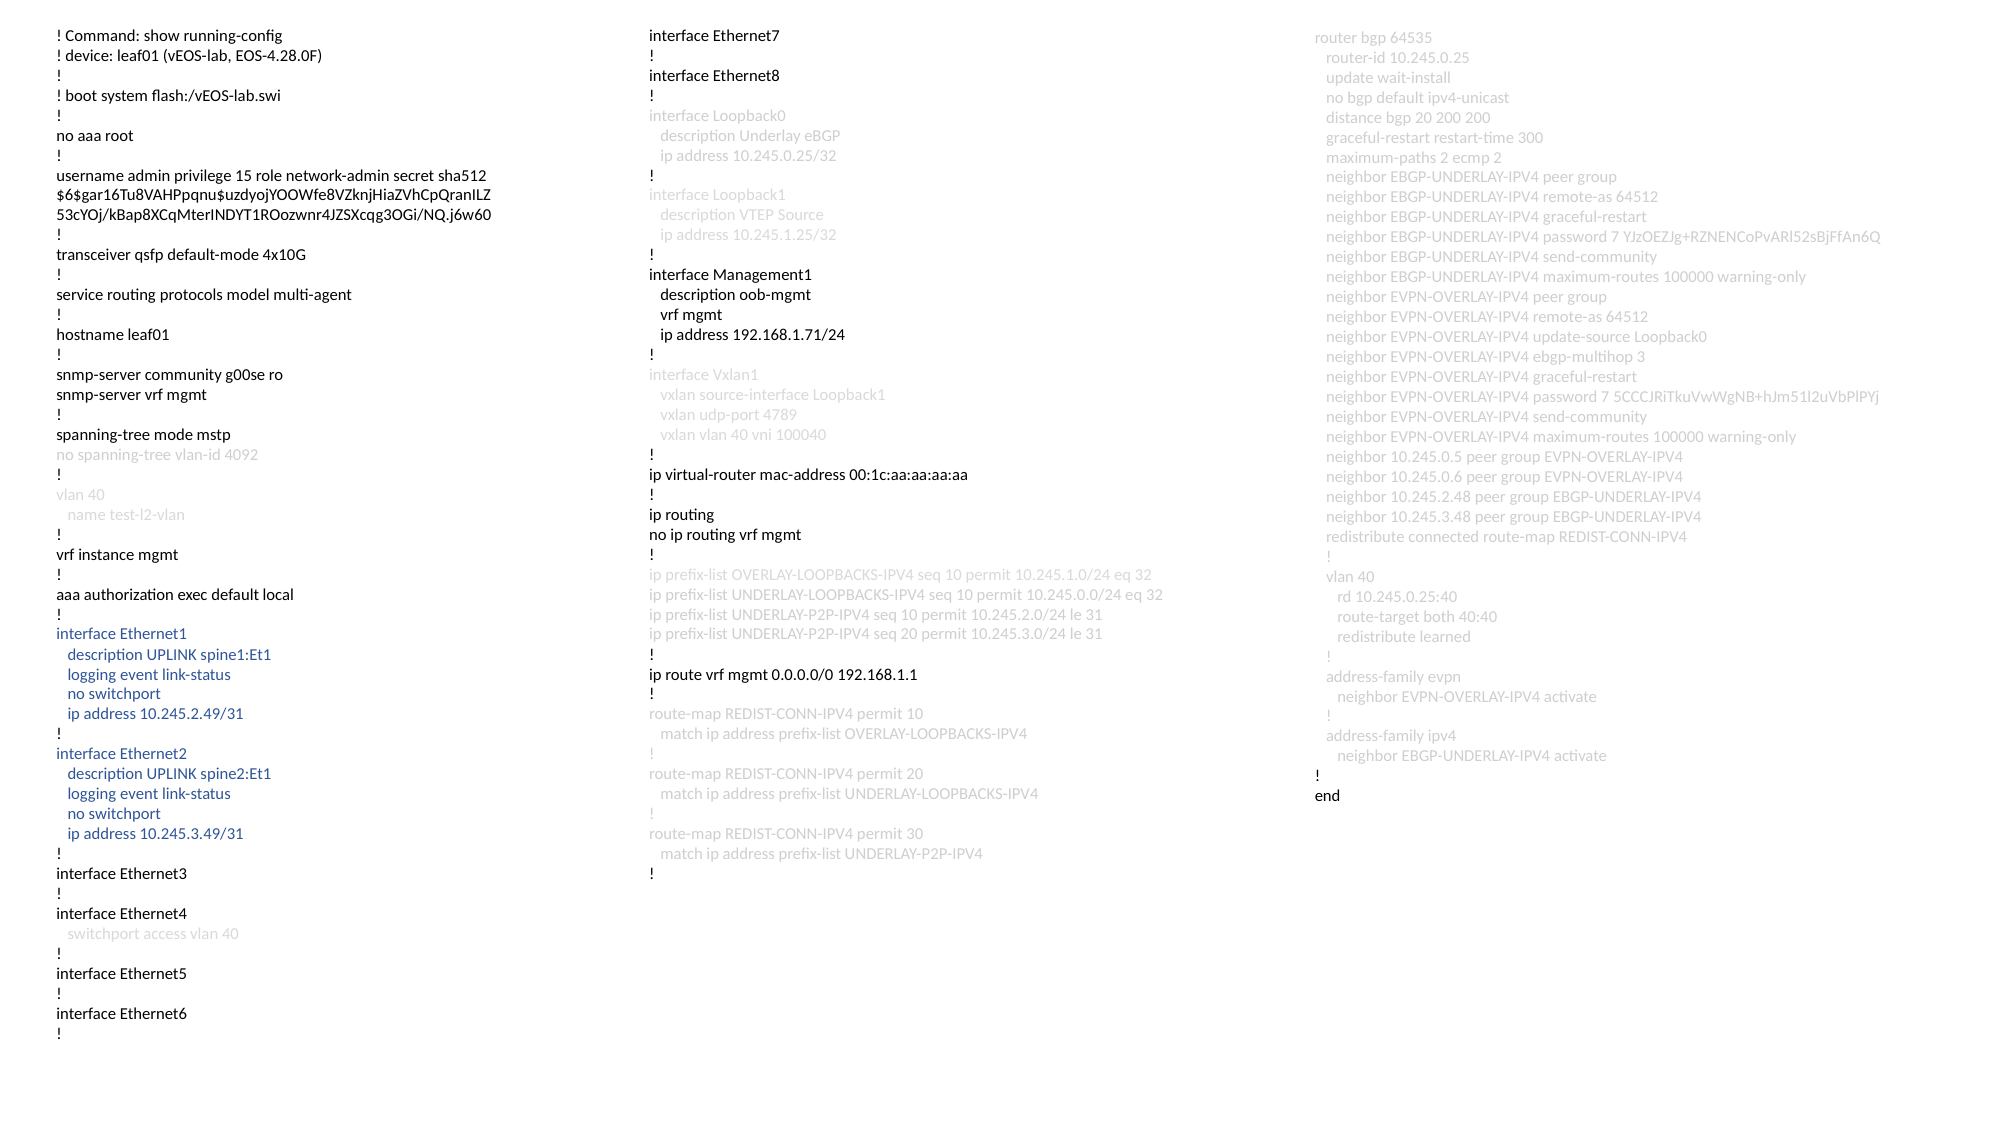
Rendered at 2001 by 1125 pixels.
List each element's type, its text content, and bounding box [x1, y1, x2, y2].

text_box interface Ethernet7 ! interface Ethernet8 ! interface Loopback0 description Underlay eBGP ip address 10.245.0.25/32 ! interface Loopback1 description VTEP Source ip address 10.245.1.25/32 ! interface Management1 description oob-mgmt vrf mgmt ip address 192.168.1.71/24 ! interface Vxlan1 vxlan source-interface Loopback1 vxlan udp-port 4789 vxlan vlan 40 vni 100040 ! ip virtual-router mac-address 00:1c:aa:aa:aa:aa ! ip routing no ip routing vrf mgmt ! ip prefix-list OVERLAY-LOOPBACKS-IPV4 seq 10 permit 10.245.1.0/24 eq 32 ip prefix-list UNDERLAY-LOOPBACKS-IPV4 seq 10 permit 10.245.0.0/24 eq 32 ip prefix-list UNDERLAY-P2P-IPV4 seq 10 permit 10.245.2.0/24 le 31 ip prefix-list UNDERLAY-P2P-IPV4 seq 20 permit 10.245.3.0/24 le 31 ! ip route vrf mgmt 0.0.0.0/0 192.168.1.1 ! route-map REDIST-CONN-IPV4 permit 10 match ip address prefix-list OVERLAY-LOOPBACKS-IPV4 ! route-map REDIST-CONN-IPV4 permit 20 match ip address prefix-list UNDERLAY-LOOPBACKS-IPV4 ! route-map REDIST-CONN-IPV4 permit 30 match ip address prefix-list UNDERLAY-P2P-IPV4 ! [634, 17, 1281, 891]
text_box ! Command: show running-config ! device: leaf01 (vEOS-lab, EOS-4.28.0F) ! ! boot system flash:/vEOS-lab.swi ! no aaa root ! username admin privilege 15 role network-admin secret sha512 $6$gar16Tu8VAHPpqnu$uzdyojYOOWfe8VZknjHiaZVhCpQranILZ53cYOj/kBap8XCqMterINDYT1ROozwnr4JZSXcqg3OGi/NQ.j6w60 ! transceiver qsfp default-mode 4x10G ! service routing protocols model multi-agent ! hostname leaf01 ! snmp-server community g00se ro snmp-server vrf mgmt ! spanning-tree mode mstp no spanning-tree vlan-id 4092 ! vlan 40 name test-l2-vlan ! vrf instance mgmt ! aaa authorization exec default local ! interface Ethernet1 description UPLINK spine1:Et1 logging event link-status no switchport ip address 10.245.2.49/31 ! interface Ethernet2 description UPLINK spine2:Et1 logging event link-status no switchport ip address 10.245.3.49/31 ! interface Ethernet3 ! interface Ethernet4 switchport access vlan 40 ! interface Ethernet5 ! interface Ethernet6 ! [41, 17, 507, 1070]
text_box router bgp 64535 router-id 10.245.0.25 update wait-install no bgp default ipv4-unicast distance bgp 20 200 200 graceful-restart restart-time 300 maximum-paths 2 ecmp 2 neighbor EBGP-UNDERLAY-IPV4 peer group neighbor EBGP-UNDERLAY-IPV4 remote-as 64512 neighbor EBGP-UNDERLAY-IPV4 graceful-restart neighbor EBGP-UNDERLAY-IPV4 password 7 YJzOEZJg+RZNENCoPvARl52sBjFfAn6Q neighbor EBGP-UNDERLAY-IPV4 send-community neighbor EBGP-UNDERLAY-IPV4 maximum-routes 100000 warning-only neighbor EVPN-OVERLAY-IPV4 peer group neighbor EVPN-OVERLAY-IPV4 remote-as 64512 neighbor EVPN-OVERLAY-IPV4 update-source Loopback0 neighbor EVPN-OVERLAY-IPV4 ebgp-multihop 3 neighbor EVPN-OVERLAY-IPV4 graceful-restart neighbor EVPN-OVERLAY-IPV4 password 7 5CCCJRiTkuVwWgNB+hJm51l2uVbPlPYj neighbor EVPN-OVERLAY-IPV4 send-community neighbor EVPN-OVERLAY-IPV4 maximum-routes 100000 warning-only neighbor 10.245.0.5 peer group EVPN-OVERLAY-IPV4 neighbor 10.245.0.6 peer group EVPN-OVERLAY-IPV4 neighbor 10.245.2.48 peer group EBGP-UNDERLAY-IPV4 neighbor 10.245.3.48 peer group EBGP-UNDERLAY-IPV4 redistribute connected route-map REDIST-CONN-IPV4 ! vlan 40 rd 10.245.0.25:40 route-target both 40:40 redistribute learned ! address-family evpn neighbor EVPN-OVERLAY-IPV4 activate ! address-family ipv4 neighbor EBGP-UNDERLAY-IPV4 activate ! end [1299, 19, 1959, 813]
